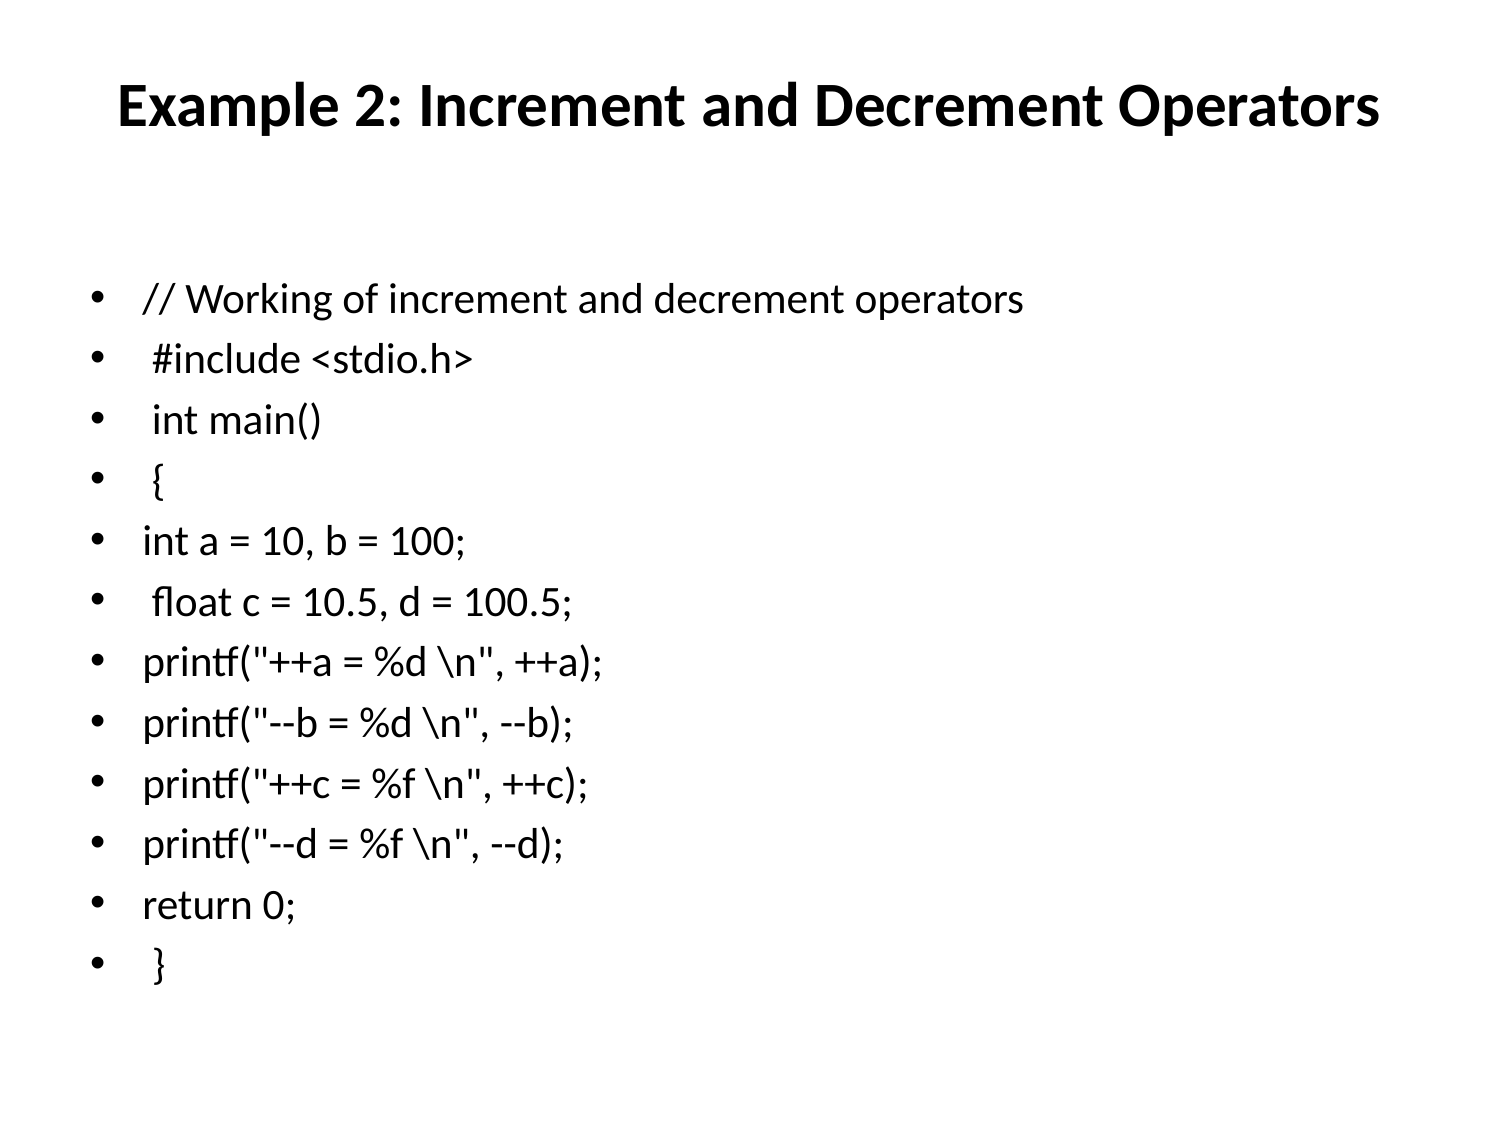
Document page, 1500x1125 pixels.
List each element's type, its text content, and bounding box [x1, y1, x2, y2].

title Example 2: Increment and Decrement Operators [75, 45, 1425, 233]
list // Working of increment and decrement operators #include <stdio.h> int main() { int a = 10, b = 100; float c = 10.5, d = 100.5; printf("++a = %d \n", ++a); printf("--b = %d \n", --b); printf("++c = %f \n", ++c); printf("--d = %f \n", --d); return 0; } [75, 262, 1425, 1005]
